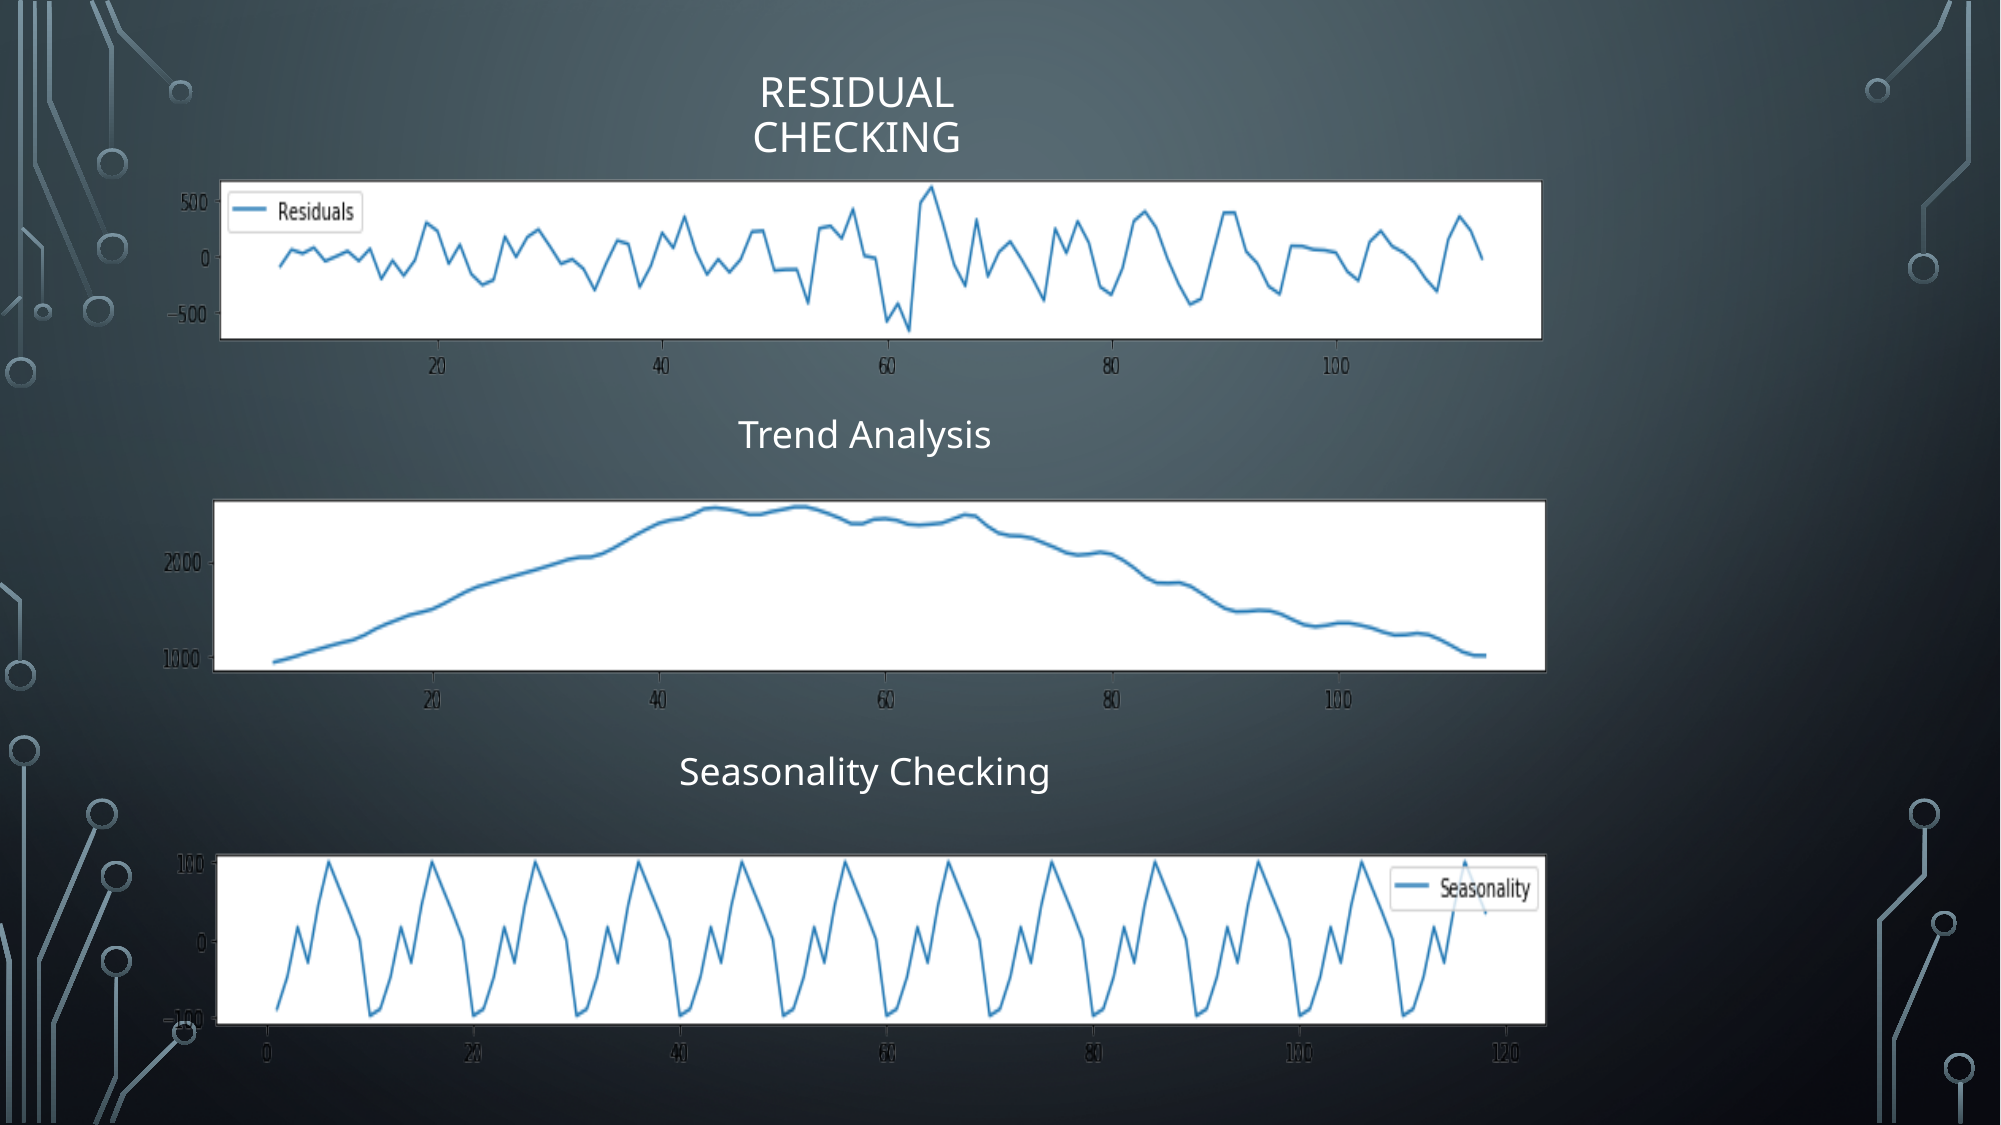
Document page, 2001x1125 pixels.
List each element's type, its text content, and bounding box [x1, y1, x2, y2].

text_box Trend Analysis [676, 404, 1054, 464]
text_box Seasonality Checking [664, 740, 1066, 801]
picture [151, 831, 1563, 1082]
title Residual Checking [660, 86, 1054, 147]
picture [151, 475, 1563, 730]
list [155, 157, 1559, 393]
